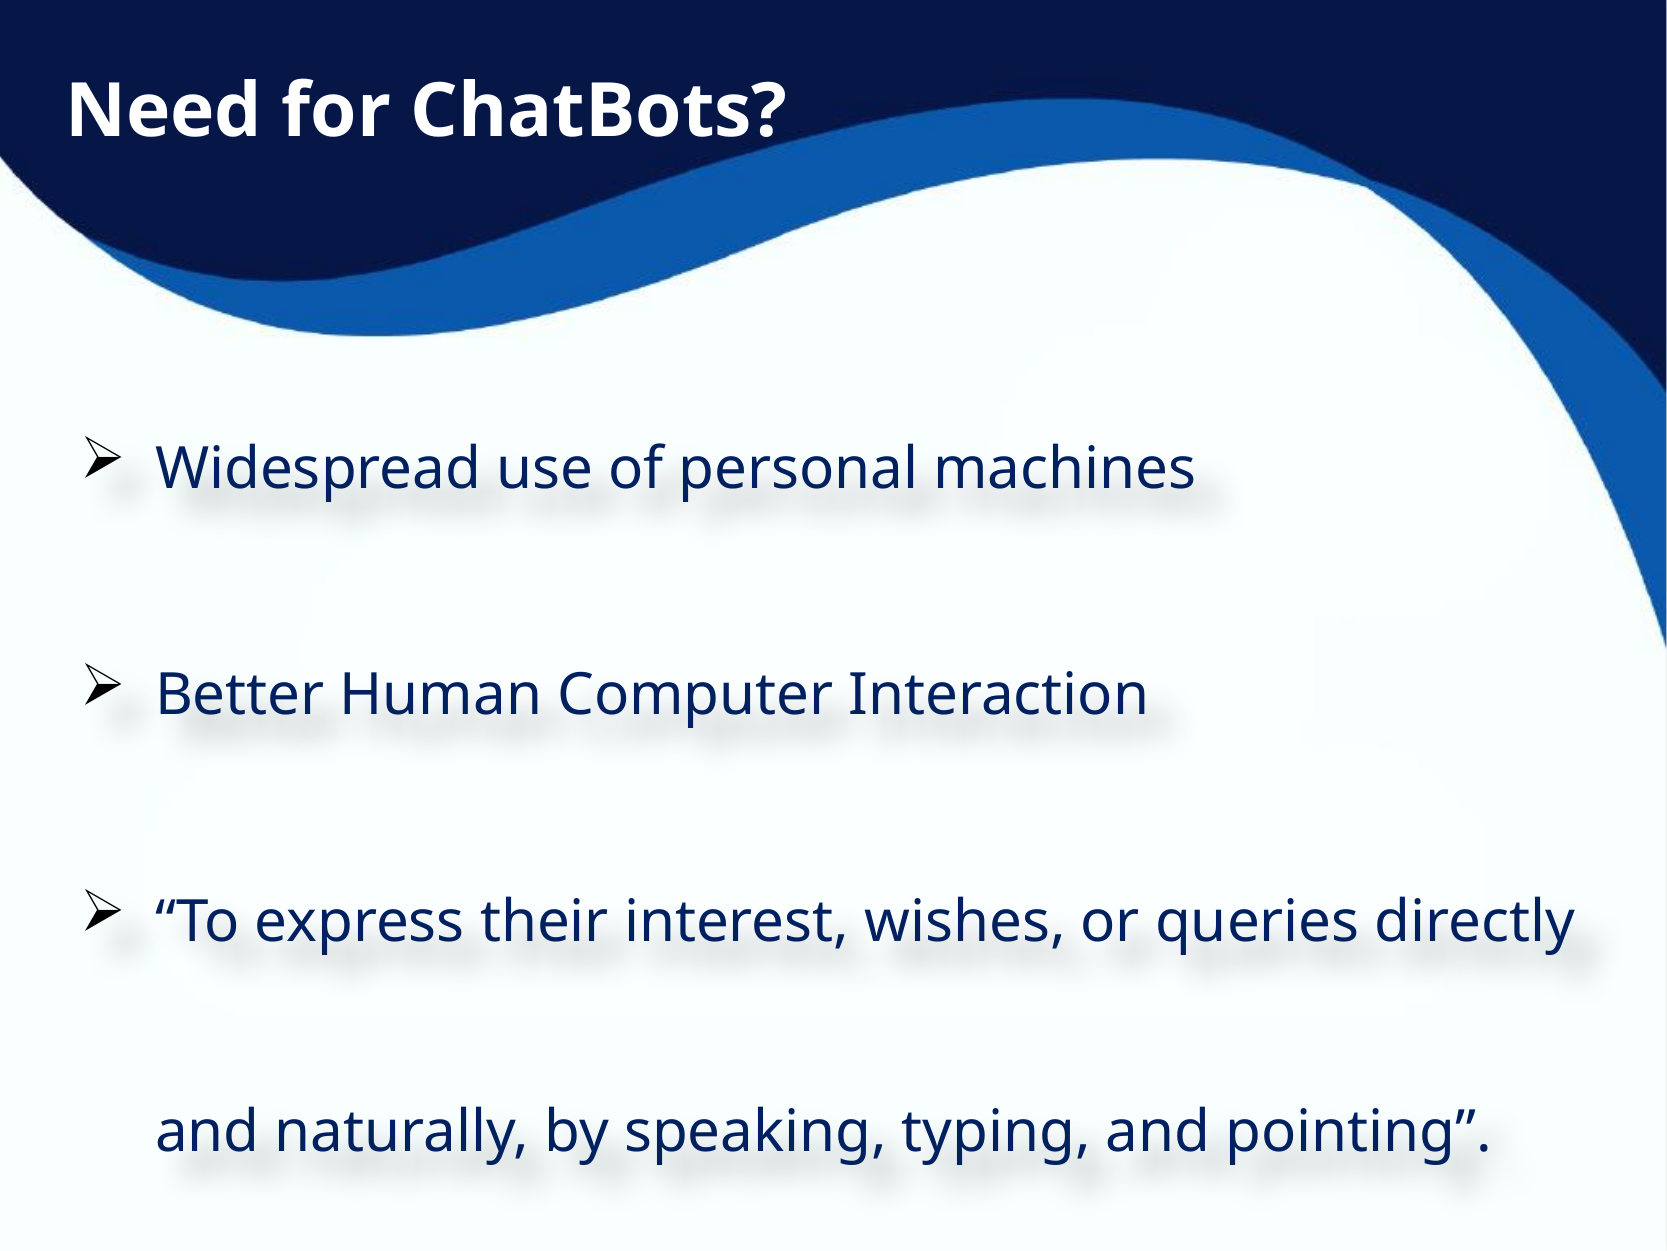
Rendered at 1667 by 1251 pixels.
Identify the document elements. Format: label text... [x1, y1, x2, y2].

text_box Need for ChatBots? [65, 58, 925, 165]
text_box Widespread use of personal machines Better Human Computer Interaction “To express their interest, wishes, or queries directly and naturally, by speaking, typing, and pointing”. [65, 282, 1625, 1169]
picture [0, 0, 1667, 1251]
